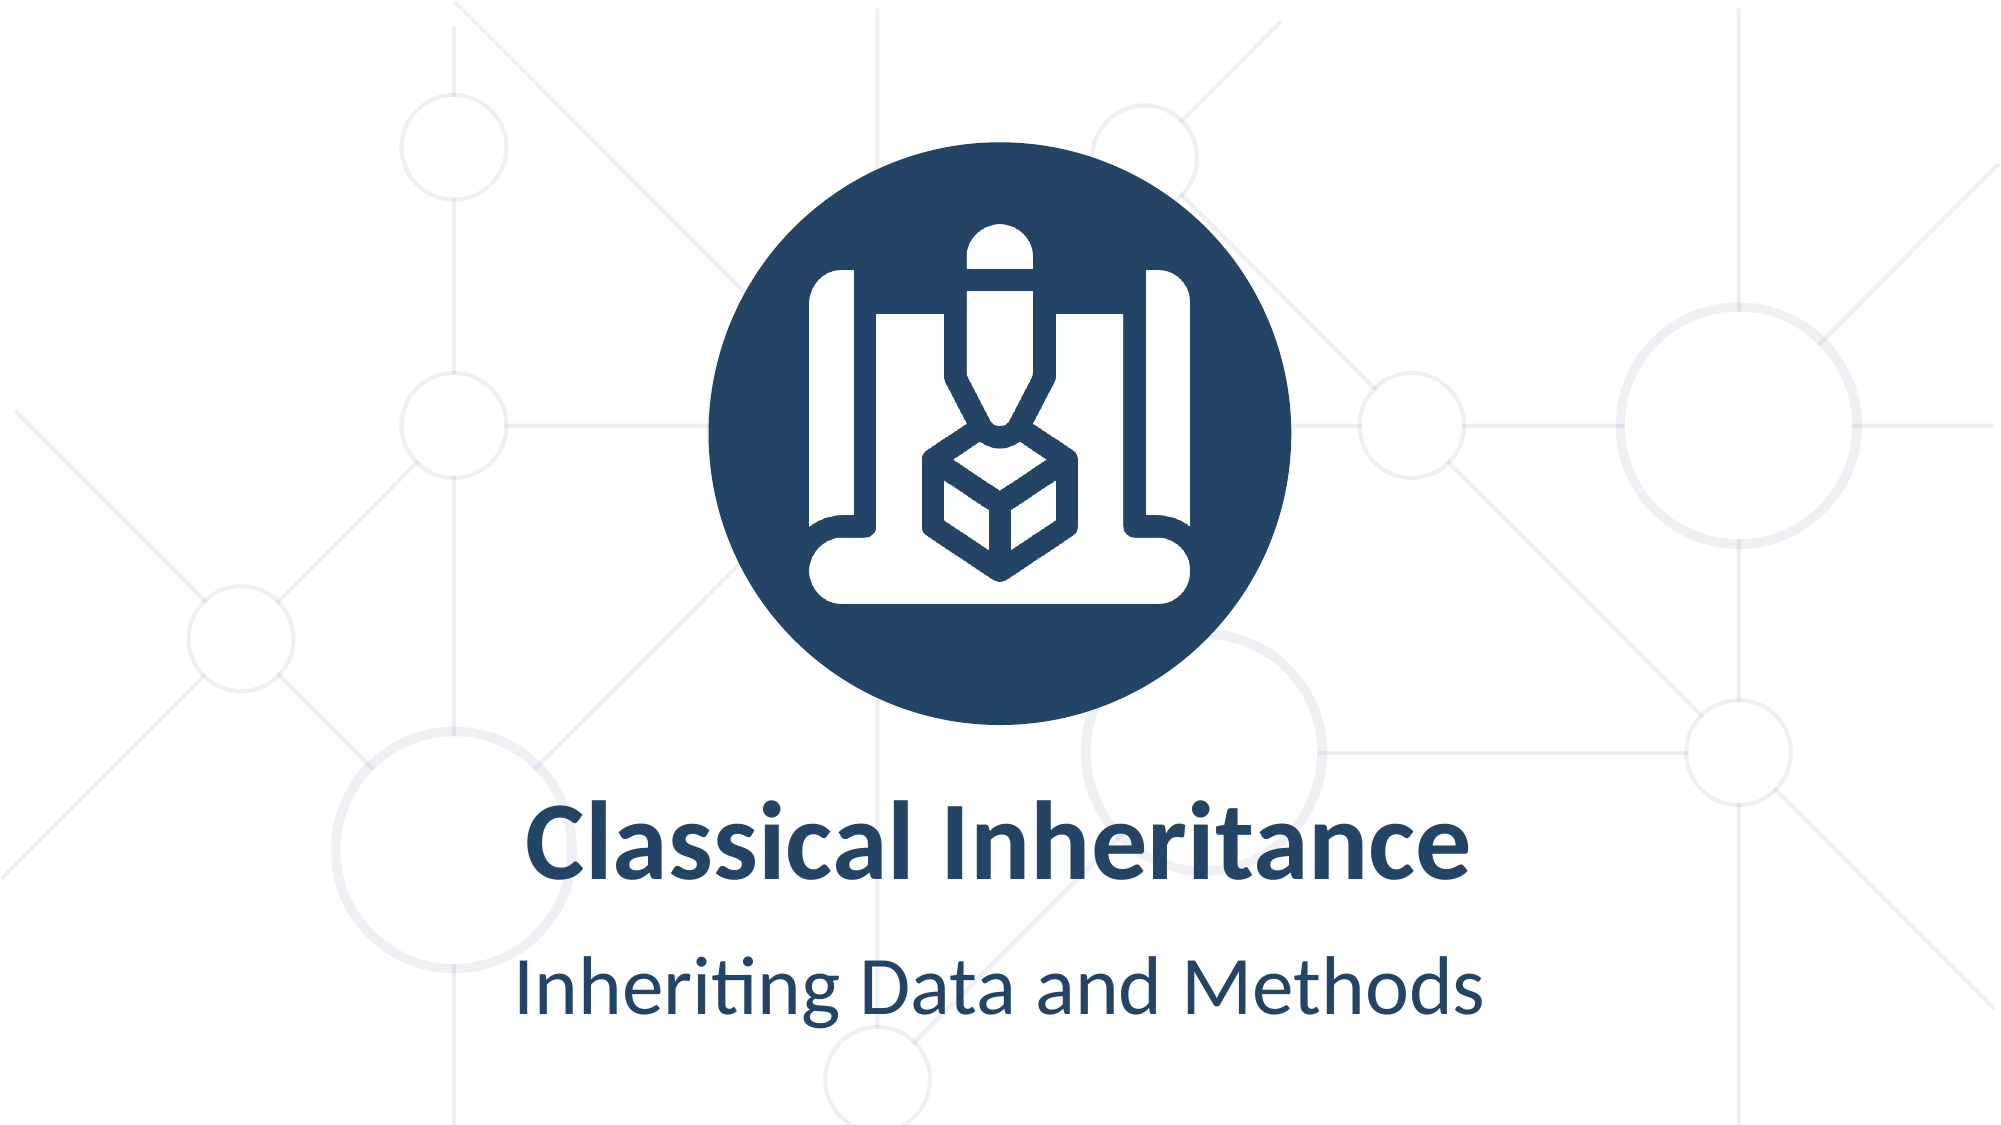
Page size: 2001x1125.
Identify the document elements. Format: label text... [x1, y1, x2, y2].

title Classical Inheritance [100, 771, 1900, 898]
picture [809, 224, 1190, 605]
subtitle Inheriting Data and Methods [100, 916, 1900, 1043]
